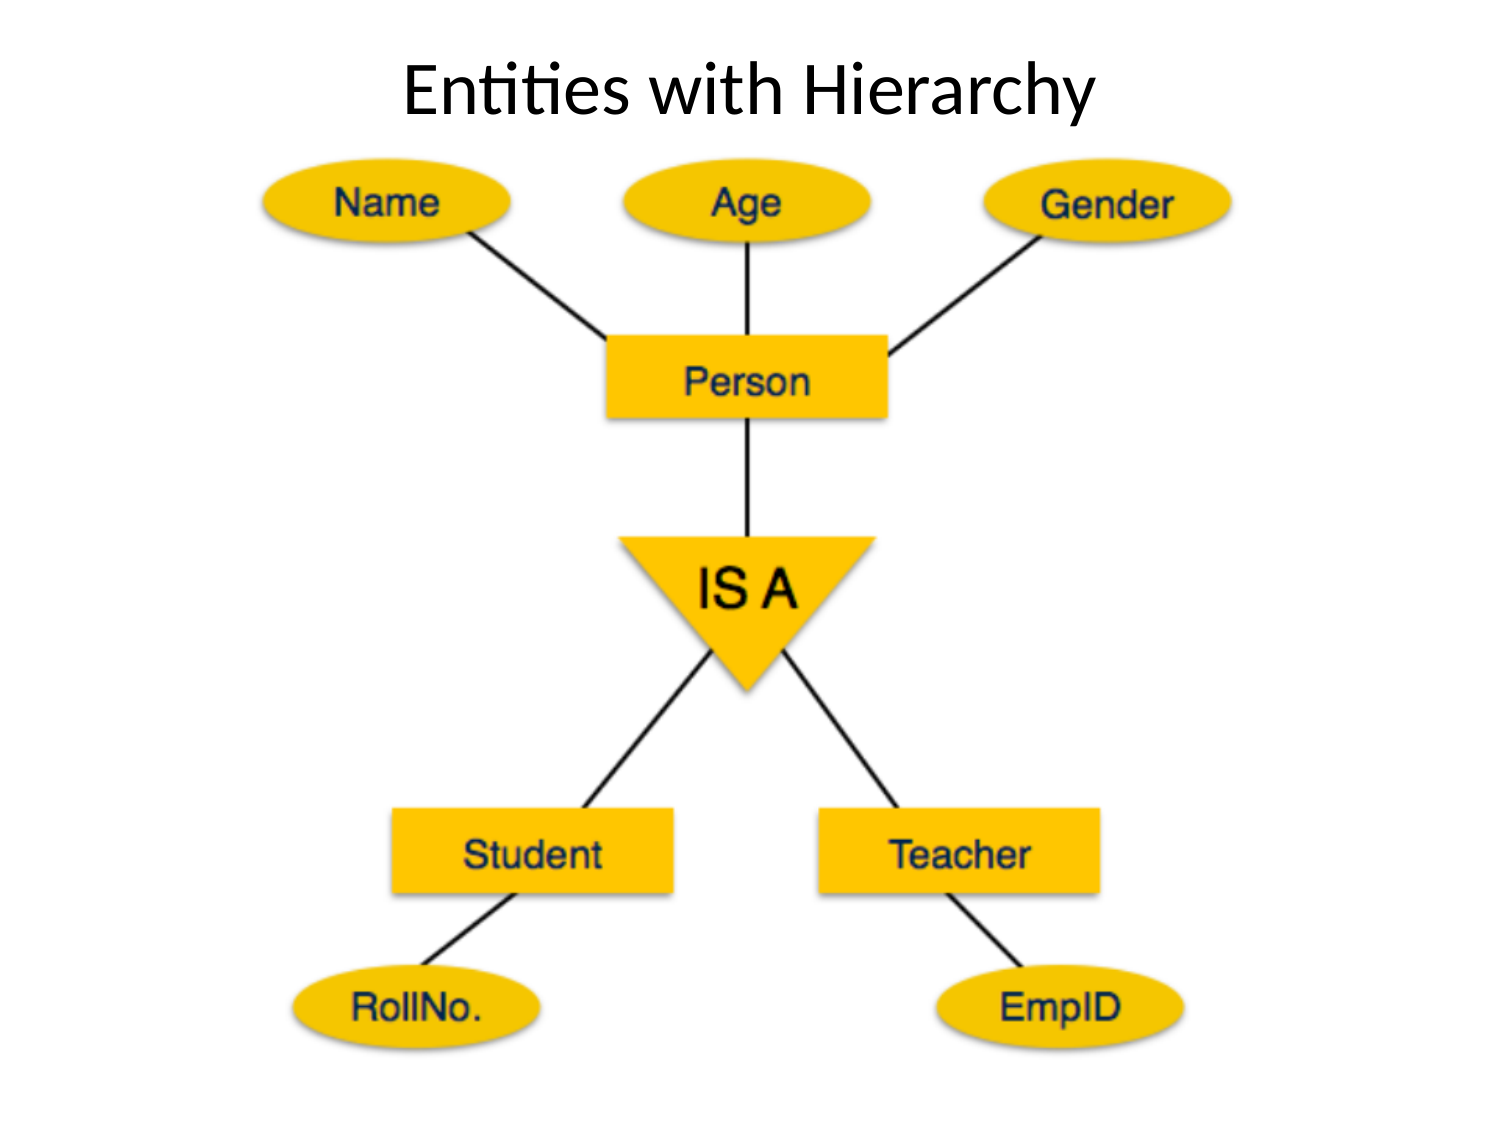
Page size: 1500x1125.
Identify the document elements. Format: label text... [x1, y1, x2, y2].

title Entities with Hierarchy [75, 30, 1425, 138]
picture [241, 148, 1243, 1067]
